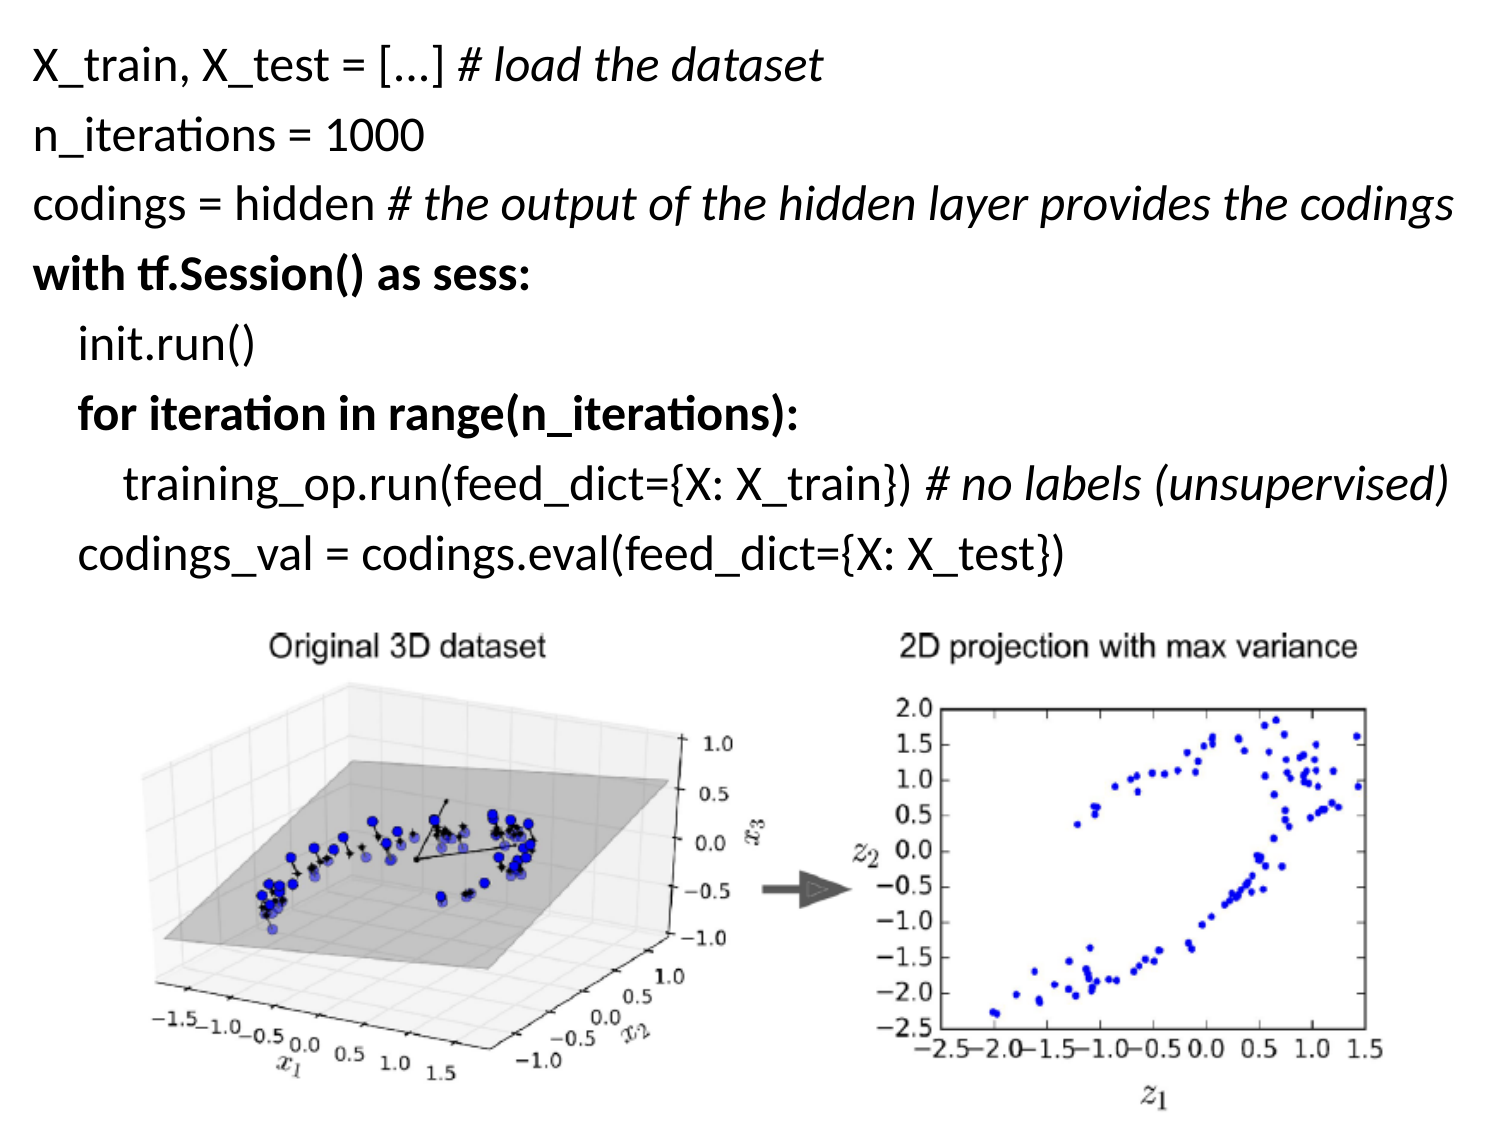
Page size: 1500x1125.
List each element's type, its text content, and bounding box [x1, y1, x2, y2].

picture [116, 620, 1393, 1125]
list X_train, X_test = [...] # load the dataset n_iterations = 1000 codings = hidden # the output of the hidden layer provides the codings with tf.Session() as sess: init.run() for iteration in range(n_iterations): training_op.run(feed_dict={X: X_train}) # no labels (unsupervised) codings_val = codings.eval(feed_dict={X: X_test}) [17, 23, 1500, 1043]
